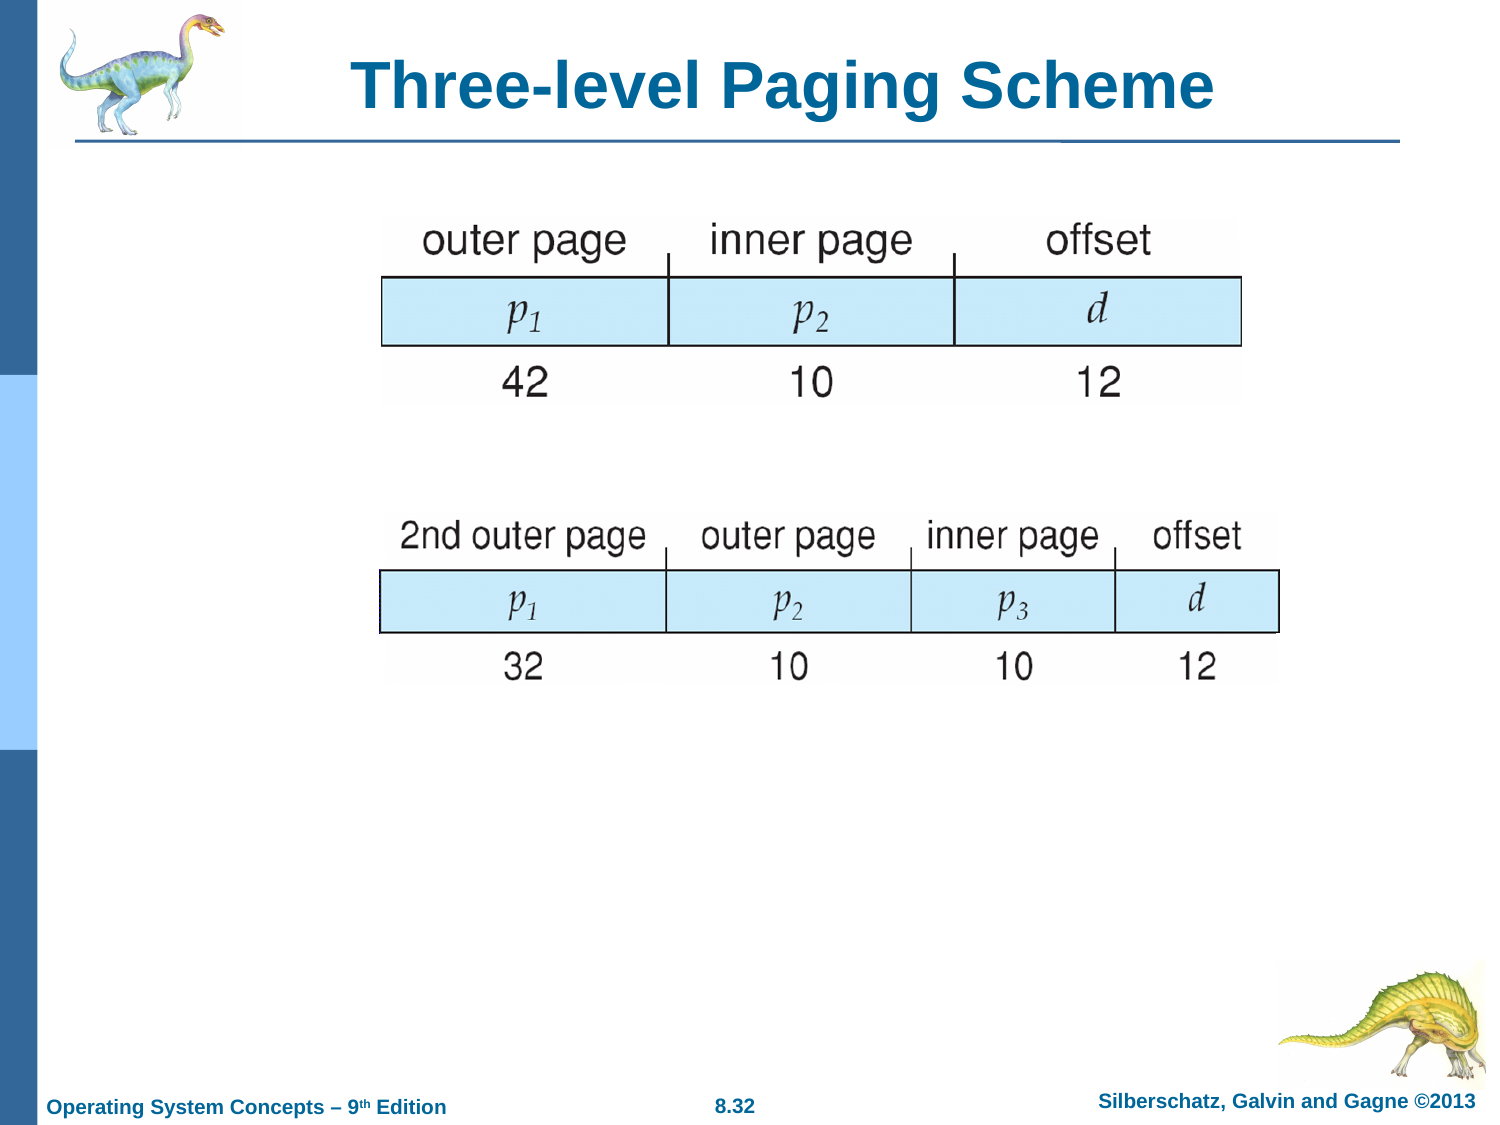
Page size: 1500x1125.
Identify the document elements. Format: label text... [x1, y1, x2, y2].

picture [380, 211, 1242, 405]
picture [1275, 959, 1486, 1090]
title Three-level Paging Scheme [141, 34, 1426, 130]
picture [378, 513, 1280, 688]
picture [46, 0, 243, 149]
